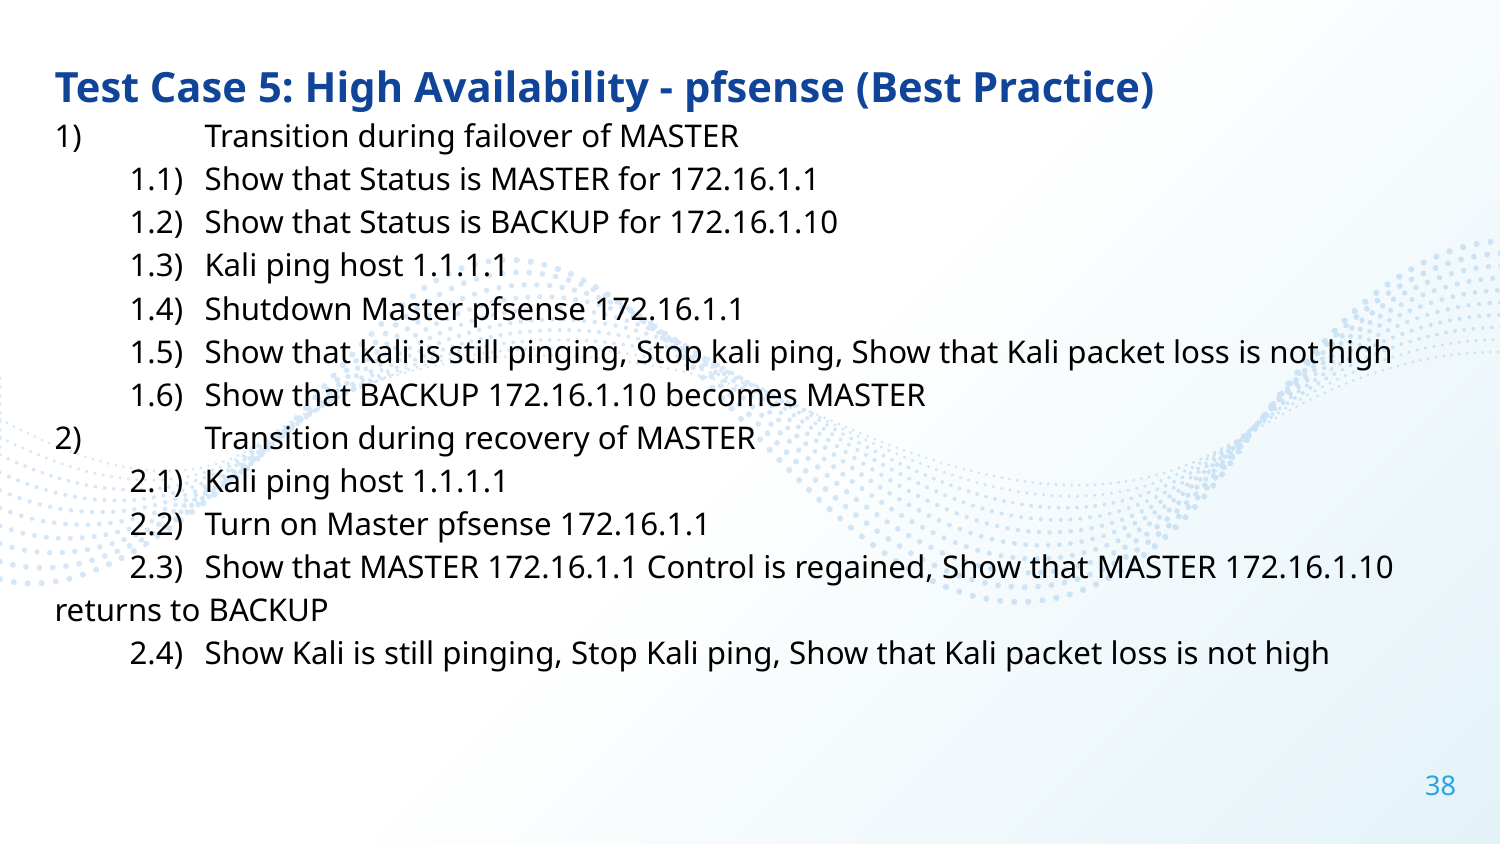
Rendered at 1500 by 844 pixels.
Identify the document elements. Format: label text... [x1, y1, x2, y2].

text_box Test Case 5: High Availability - pfsense (Best Practice) 1) Transition during failover of MASTER 1.1) Show that Status is MASTER for 172.16.1.1 1.2) Show that Status is BACKUP for 172.16.1.10 1.3) Kali ping host 1.1.1.1 1.4) Shutdown Master pfsense 172.16.1.1 1.5) Show that kali is still pinging, Stop kali ping, Show that Kali packet loss is not high 1.6) Show that BACKUP 172.16.1.10 becomes MASTER 2) Transition during recovery of MASTER 2.1) Kali ping host 1.1.1.1 2.2) Turn on Master pfsense 172.16.1.1 2.3) Show that MASTER 172.16.1.1 Control is regained, Show that MASTER 172.16.1.10 returns to BACKUP 2.4) Show Kali is still pinging, Stop Kali ping, Show that Kali packet loss is not high [39, 38, 1463, 729]
slide_number ‹#› [1366, 754, 1457, 819]
